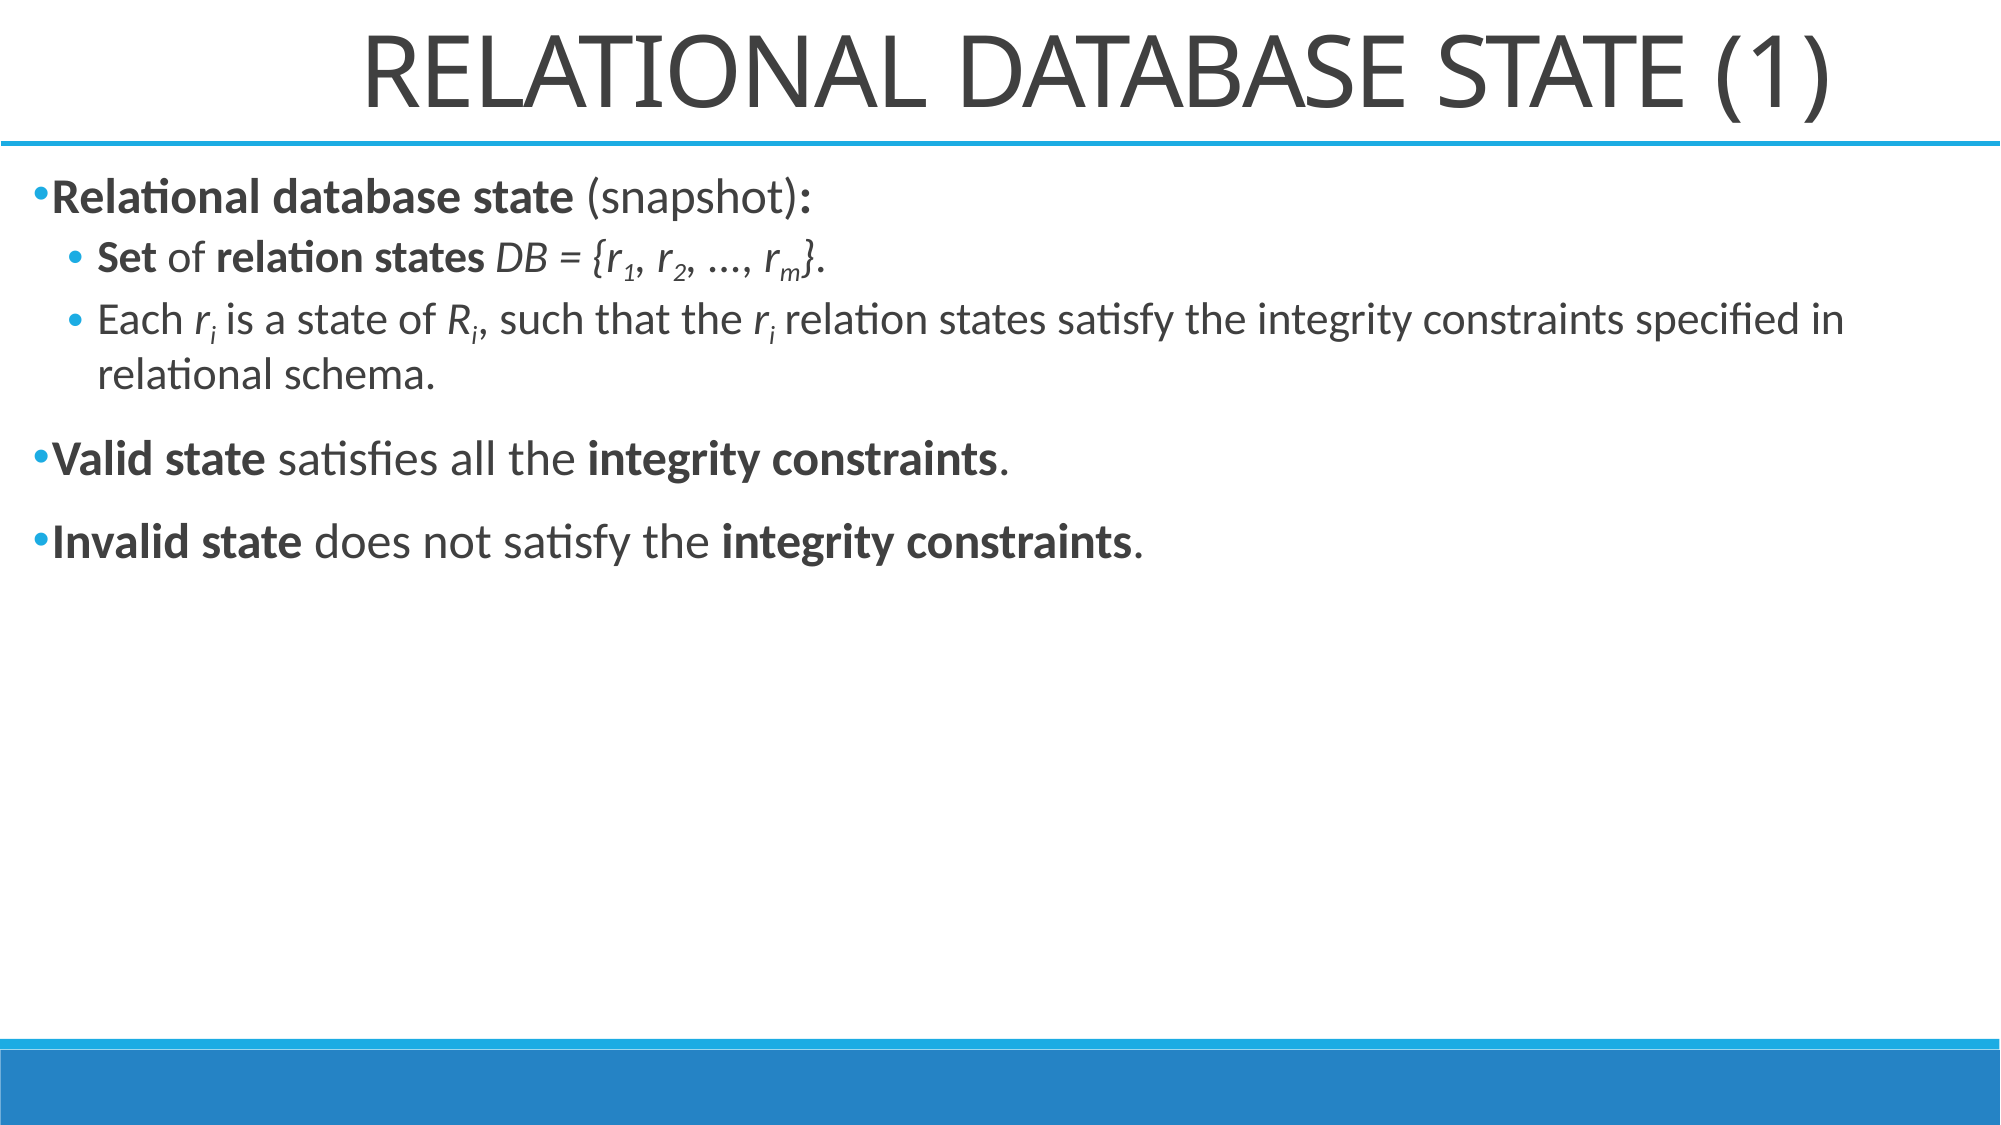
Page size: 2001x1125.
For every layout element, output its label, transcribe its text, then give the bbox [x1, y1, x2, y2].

text_box Relational database state (snapshot): Set of relation states DB = {r1, r2, ..., rm}. Each ri is a state of Ri, such that the ri relation states satisfy the integrity constraints specified in relational schema. Valid state satisfies all the integrity constraints. Invalid state does not satisfy the integrity constraints. [28, 196, 1864, 569]
title RELATIONAL DATABASE STATE (1) [16, 144, 1984, 196]
title RELATIONAL DATABASE STATE (1) [16, 5, 1984, 143]
